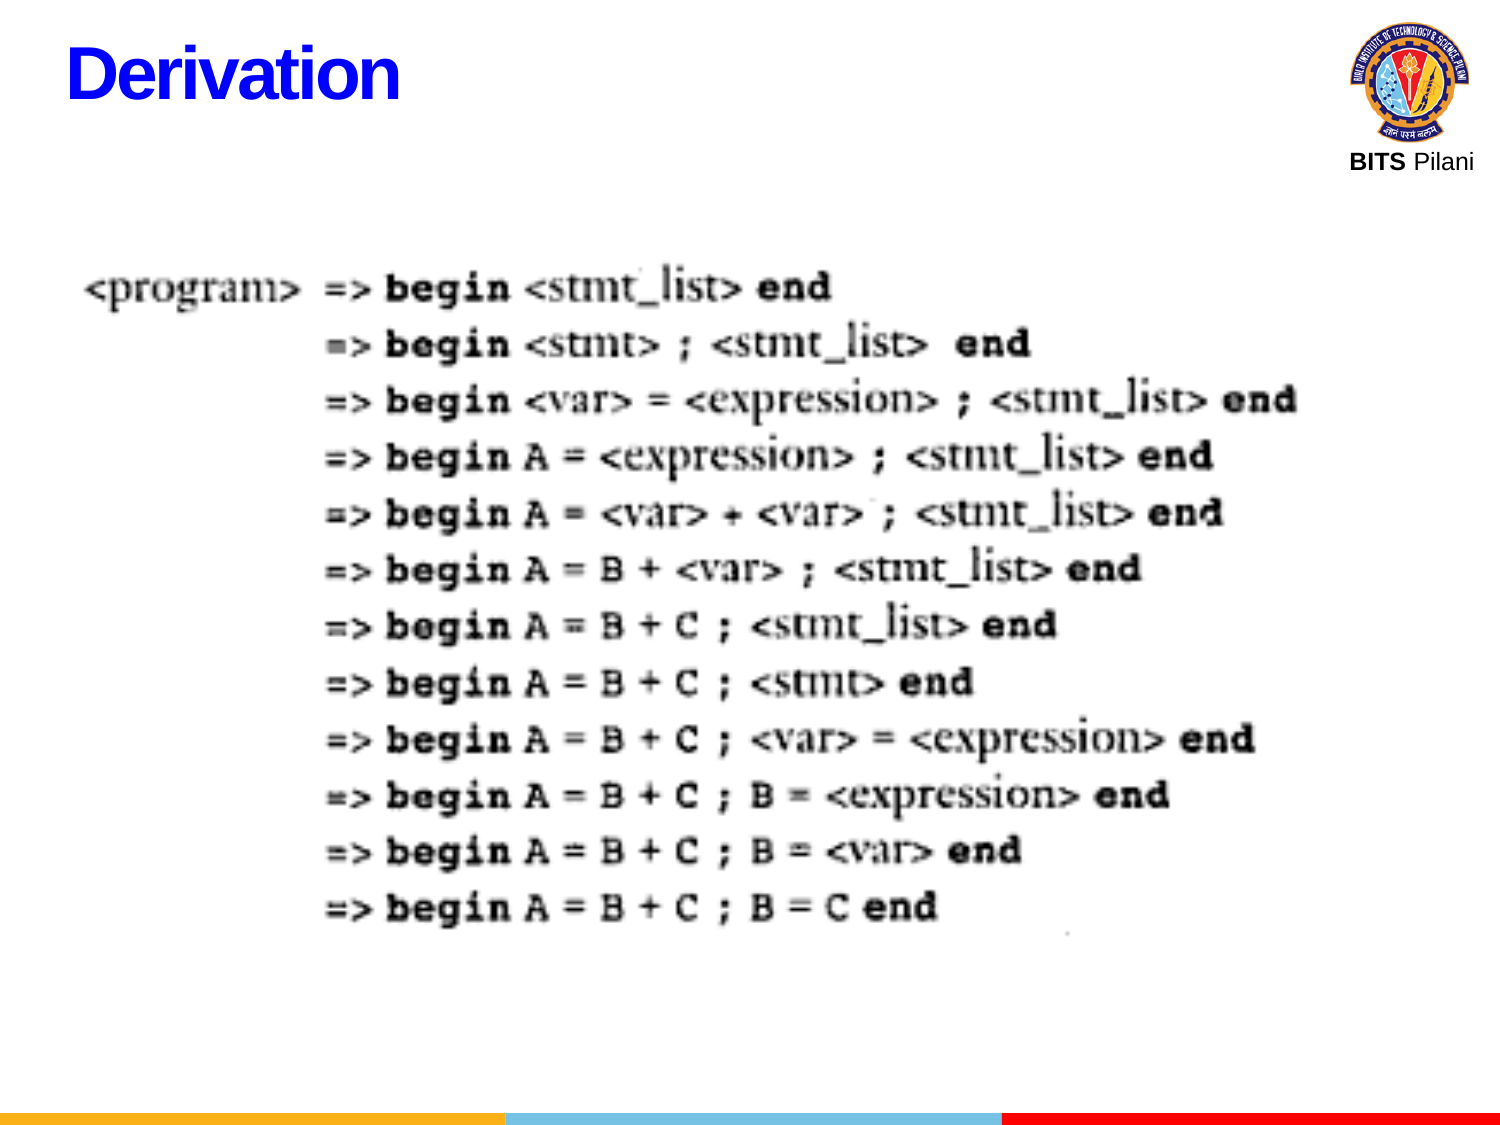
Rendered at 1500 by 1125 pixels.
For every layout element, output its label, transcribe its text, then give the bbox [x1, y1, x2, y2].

picture [82, 247, 1339, 940]
picture [1335, 3, 1489, 152]
list Derivation [50, 24, 1088, 213]
